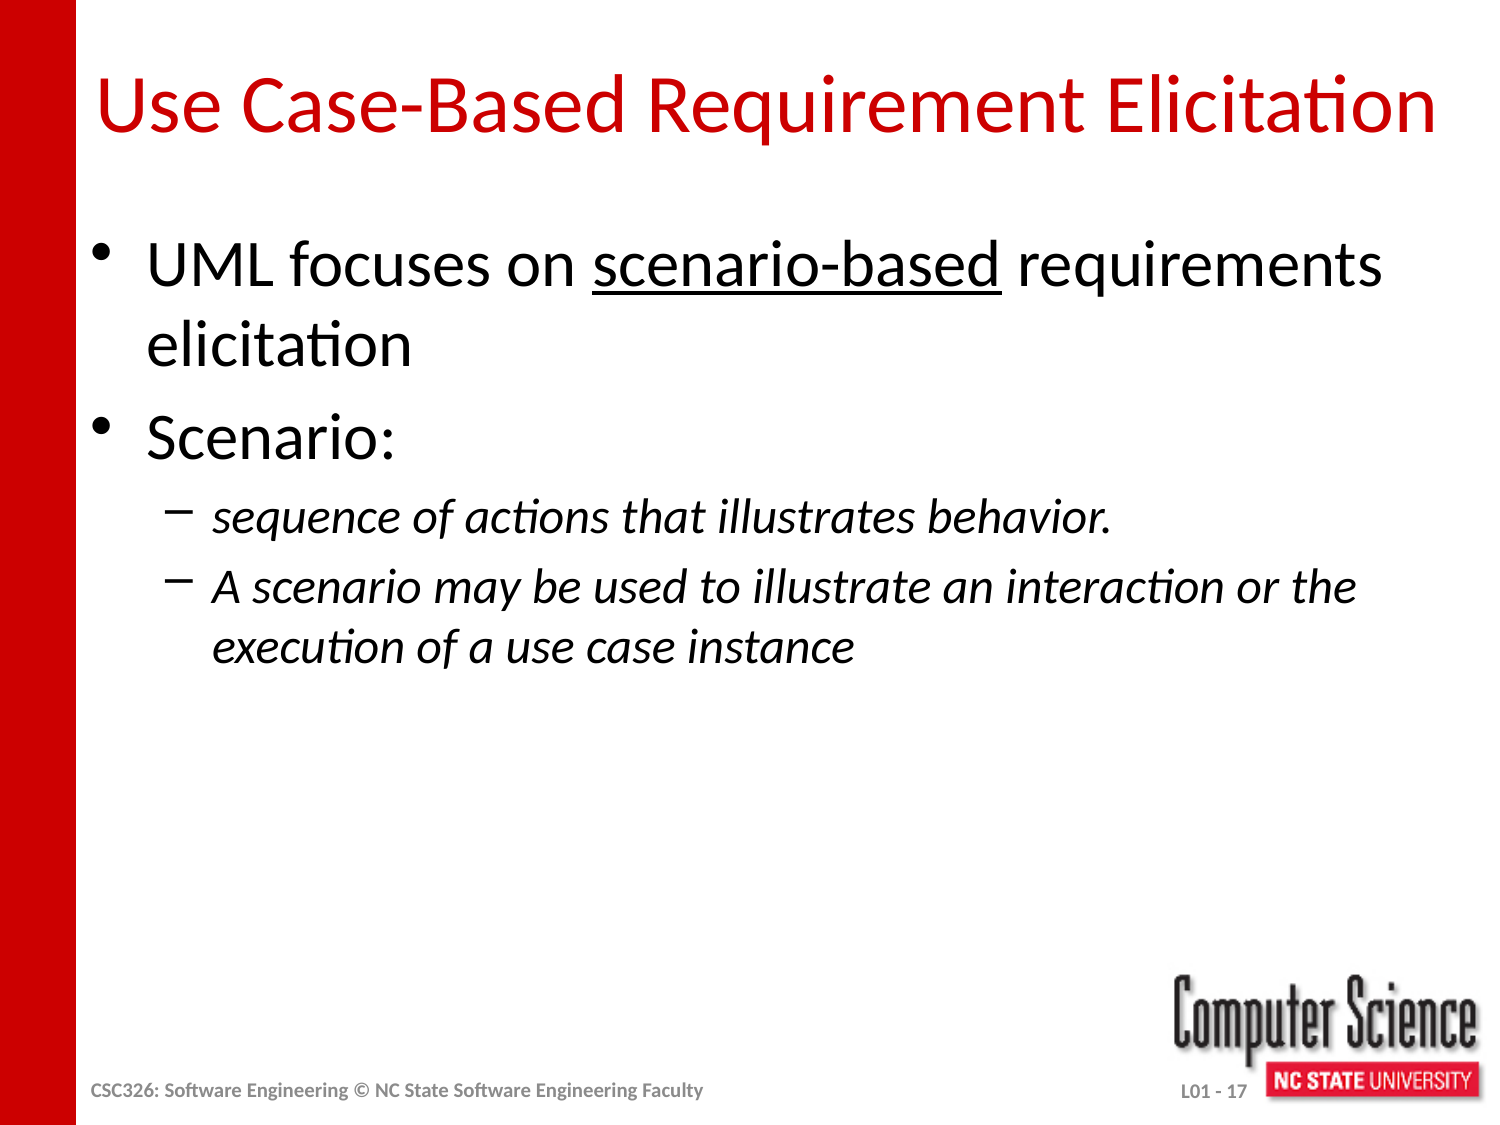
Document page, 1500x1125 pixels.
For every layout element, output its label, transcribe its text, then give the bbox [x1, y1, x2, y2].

title Use Case-Based Requirement Elicitation [80, 5, 1500, 193]
footer CSC326: Software Engineering © NC State Software Engineering Faculty [75, 1054, 900, 1125]
slide_number L01 - 17 [912, 1060, 1263, 1121]
list UML focuses on scenario-based requirements elicitation Scenario: sequence of actions that illustrates behavior. A scenario may be used to illustrate an interaction or the execution of a use case instance [75, 212, 1488, 988]
picture [1154, 949, 1500, 1123]
